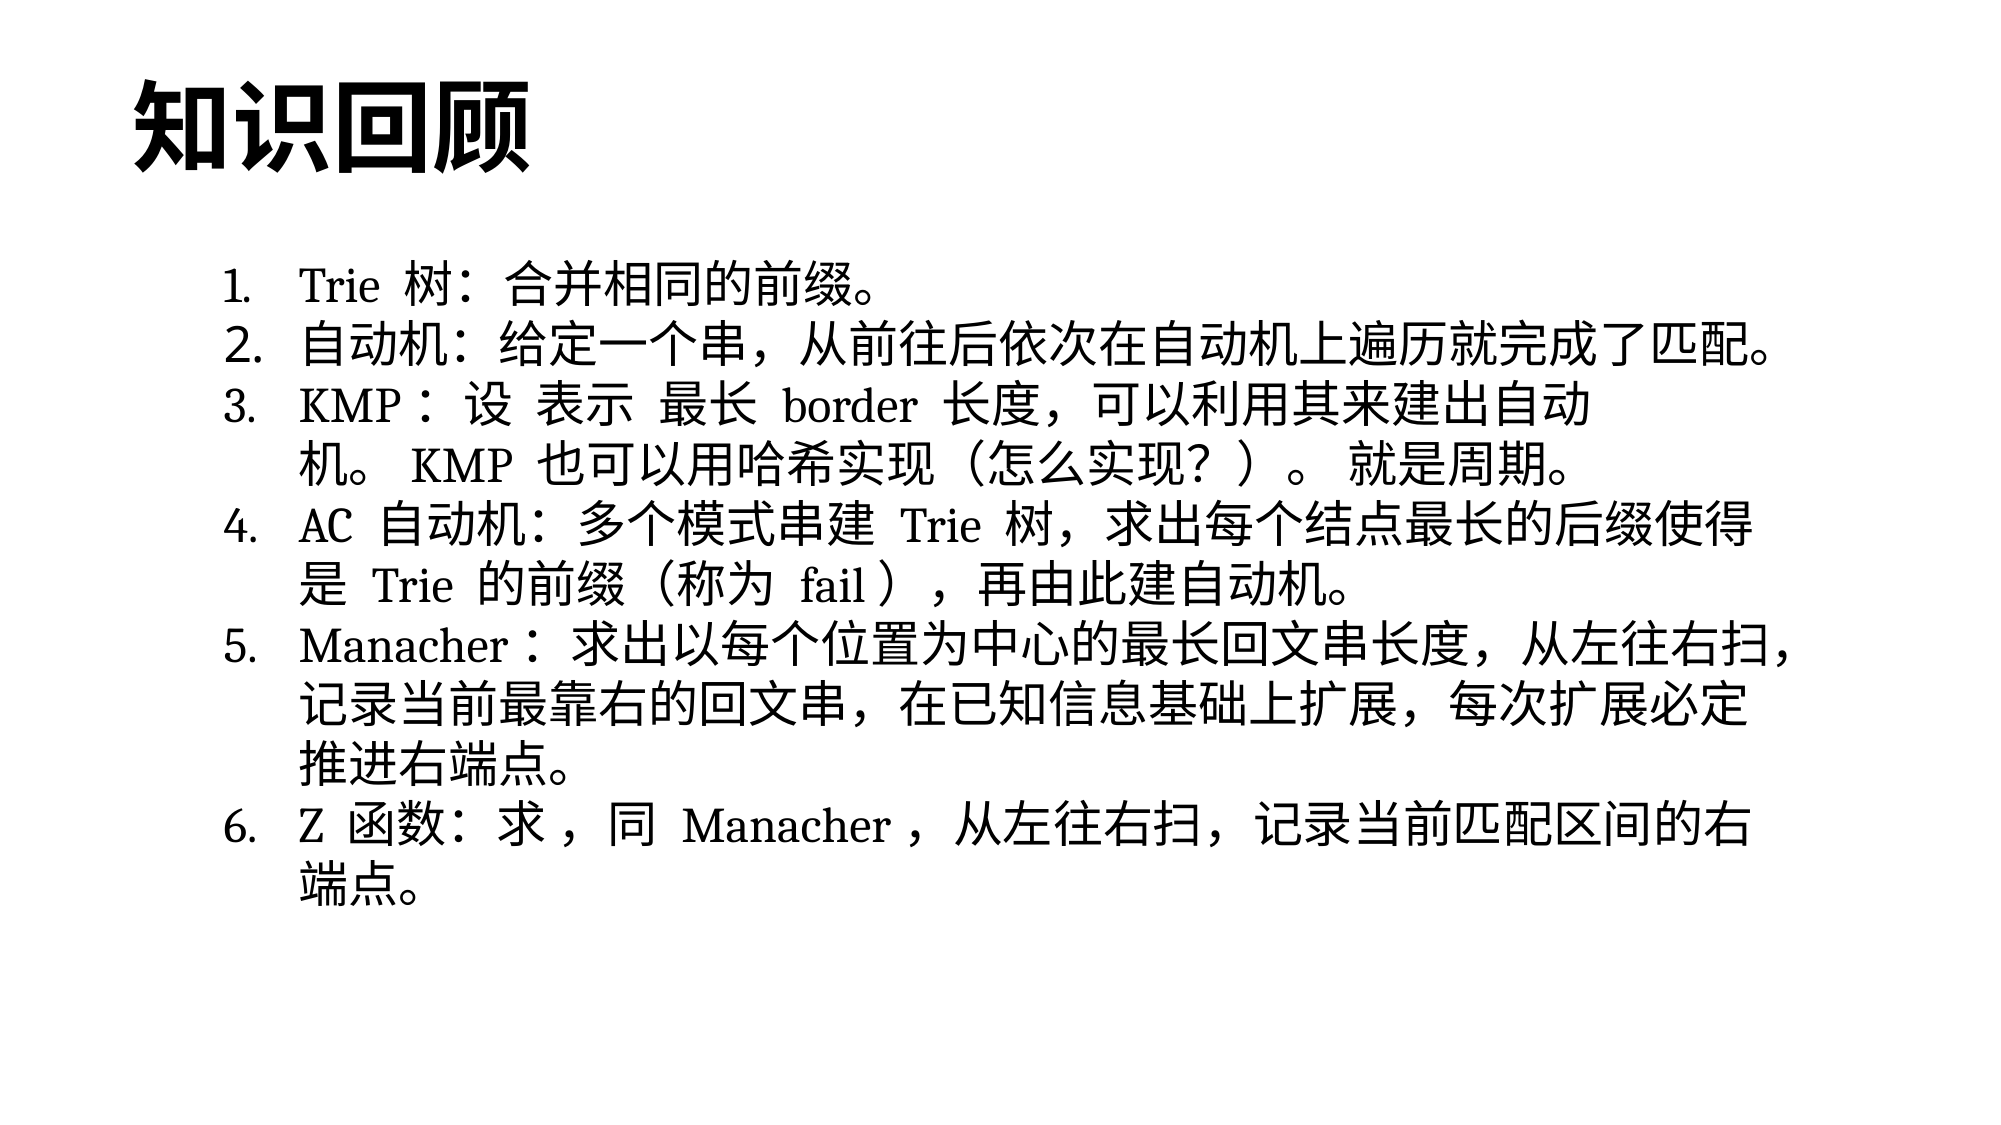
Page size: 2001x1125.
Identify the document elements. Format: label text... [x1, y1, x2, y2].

text_box 知识回顾 [117, 56, 548, 192]
